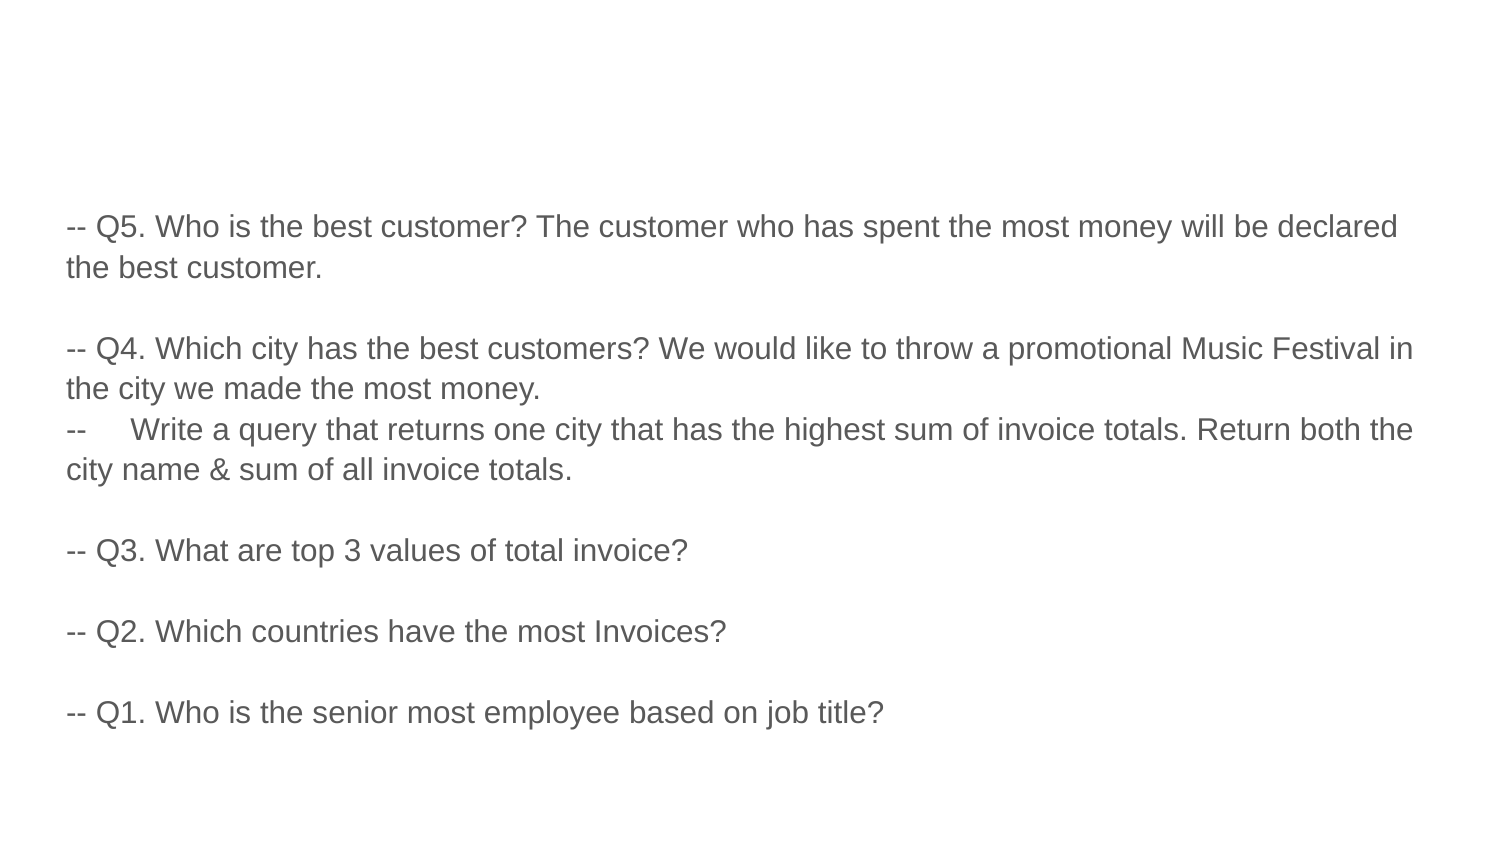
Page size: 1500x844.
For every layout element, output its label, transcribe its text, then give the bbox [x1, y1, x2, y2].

list -- Q5. Who is the best customer? The customer who has spent the most money will be declared the best customer. -- Q4. Which city has the best customers? We would like to throw a promotional Music Festival in the city we made the most money. -- Write a query that returns one city that has the highest sum of invoice totals. Return both the city name & sum of all invoice totals. -- Q3. What are top 3 values of total invoice? -- Q2. Which countries have the most Invoices? -- Q1. Who is the senior most employee based on job title? [51, 189, 1449, 750]
